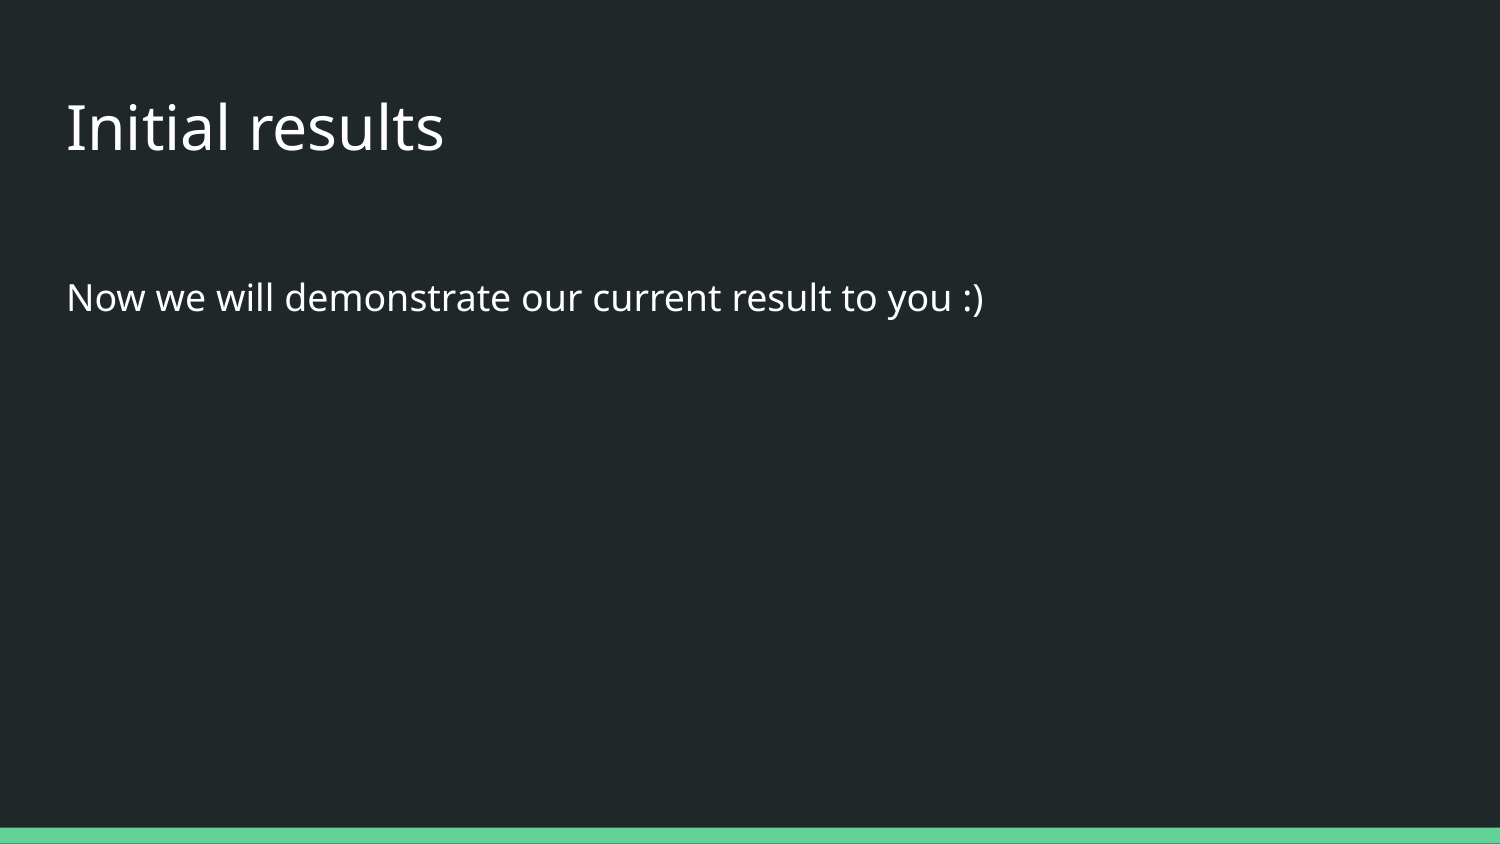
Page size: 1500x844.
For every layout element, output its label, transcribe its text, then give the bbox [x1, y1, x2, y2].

title Initial results [51, 72, 1449, 191]
list Now we will demonstrate our current result to you :) [51, 252, 1083, 339]
